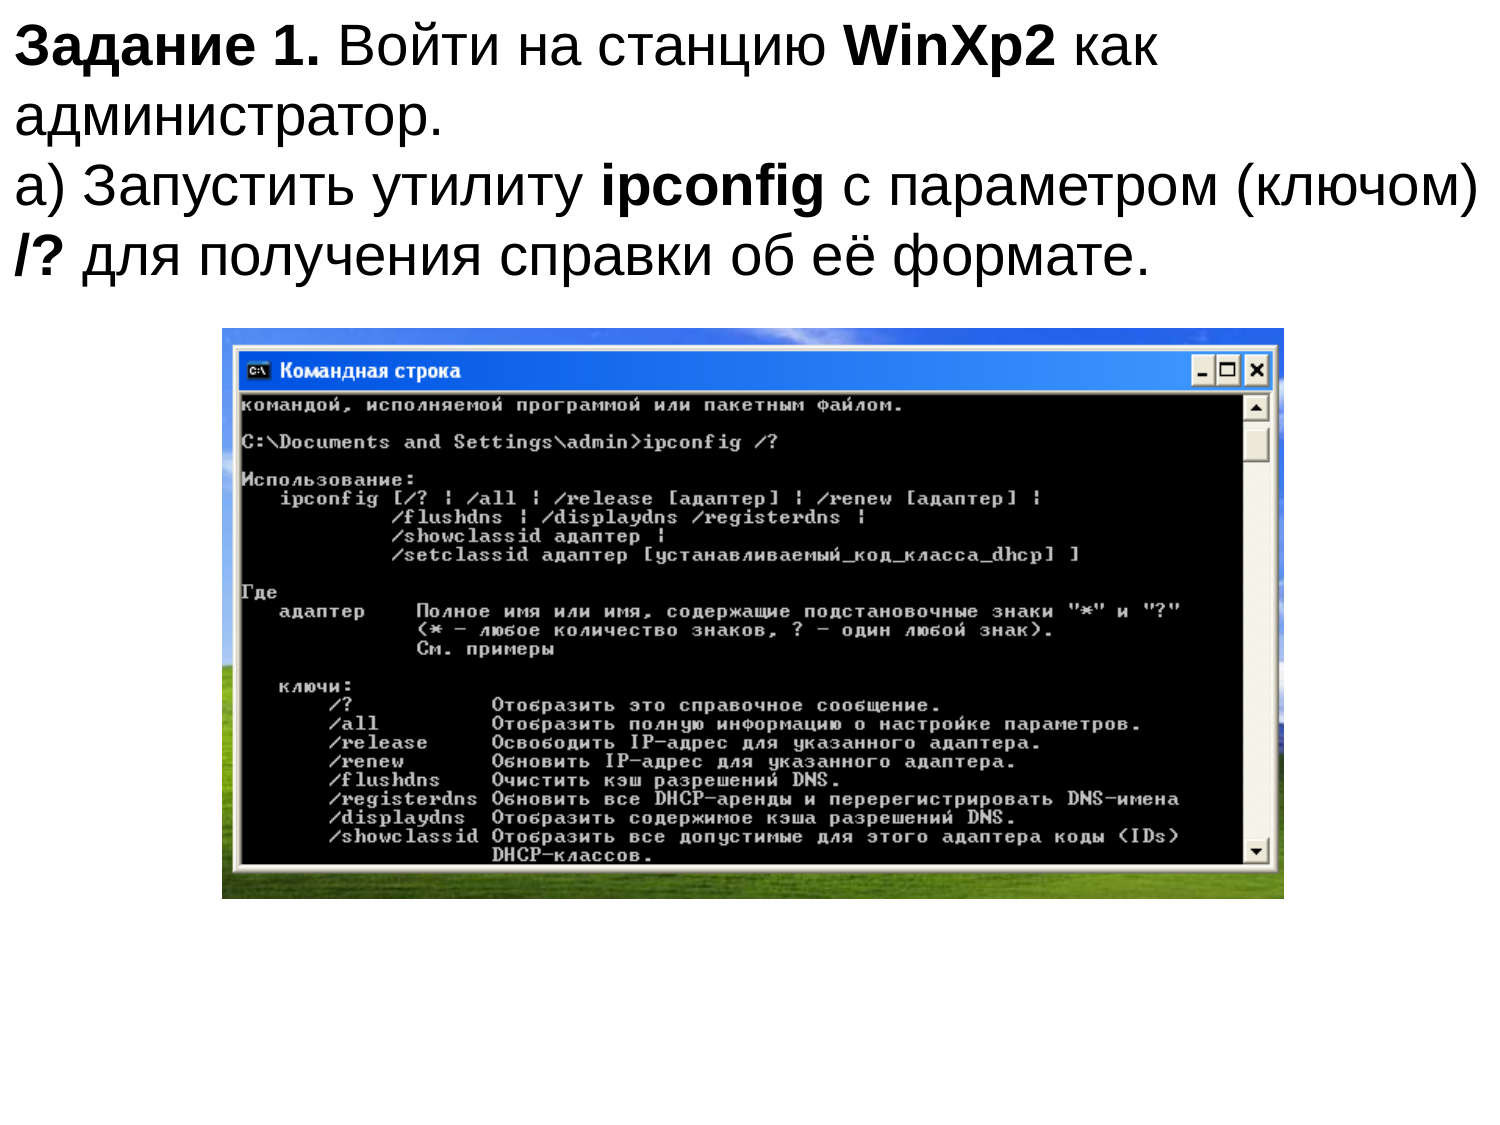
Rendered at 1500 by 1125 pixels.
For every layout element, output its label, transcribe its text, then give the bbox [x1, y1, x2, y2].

text_box Задание 1. Войти на станцию WinXp2 как администратор. а) Запустить утилиту ipconfig с параметром (ключом) /? для получения справки об её формате. [0, 0, 1500, 295]
picture [222, 327, 1284, 899]
